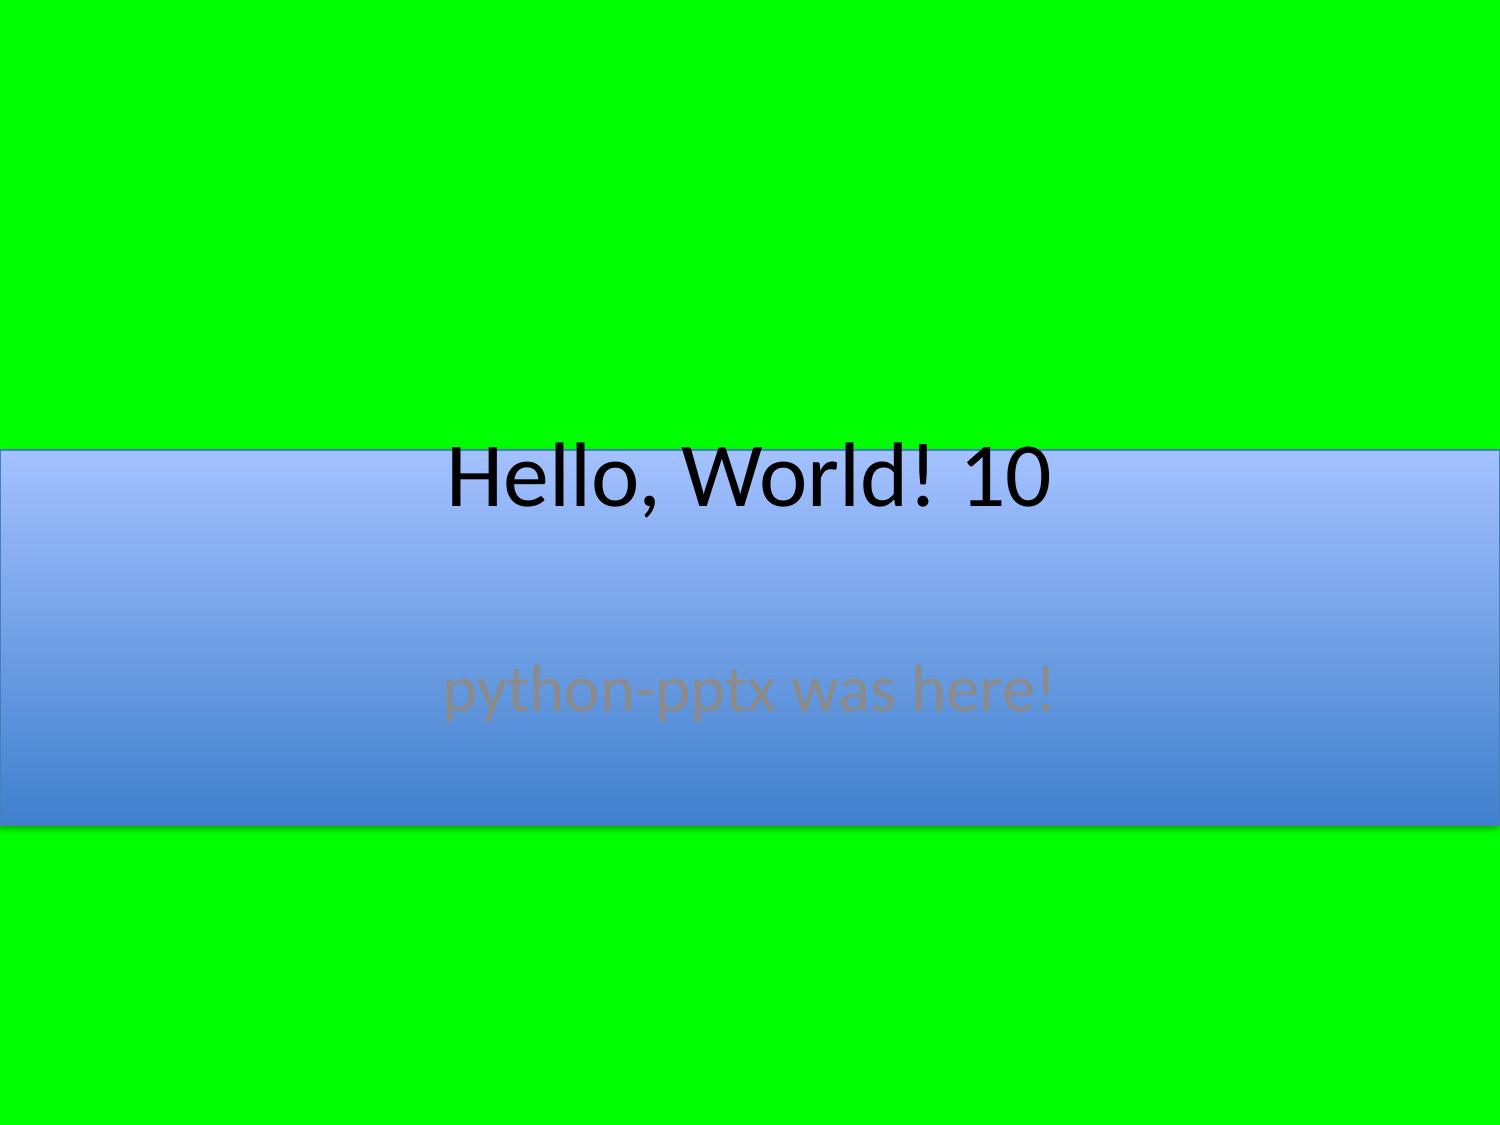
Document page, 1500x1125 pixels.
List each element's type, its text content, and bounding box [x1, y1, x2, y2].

text_box [0, 449, 1500, 826]
title Hello, World! 10 [112, 349, 1388, 591]
subtitle python-pptx was here! [225, 637, 1275, 925]
